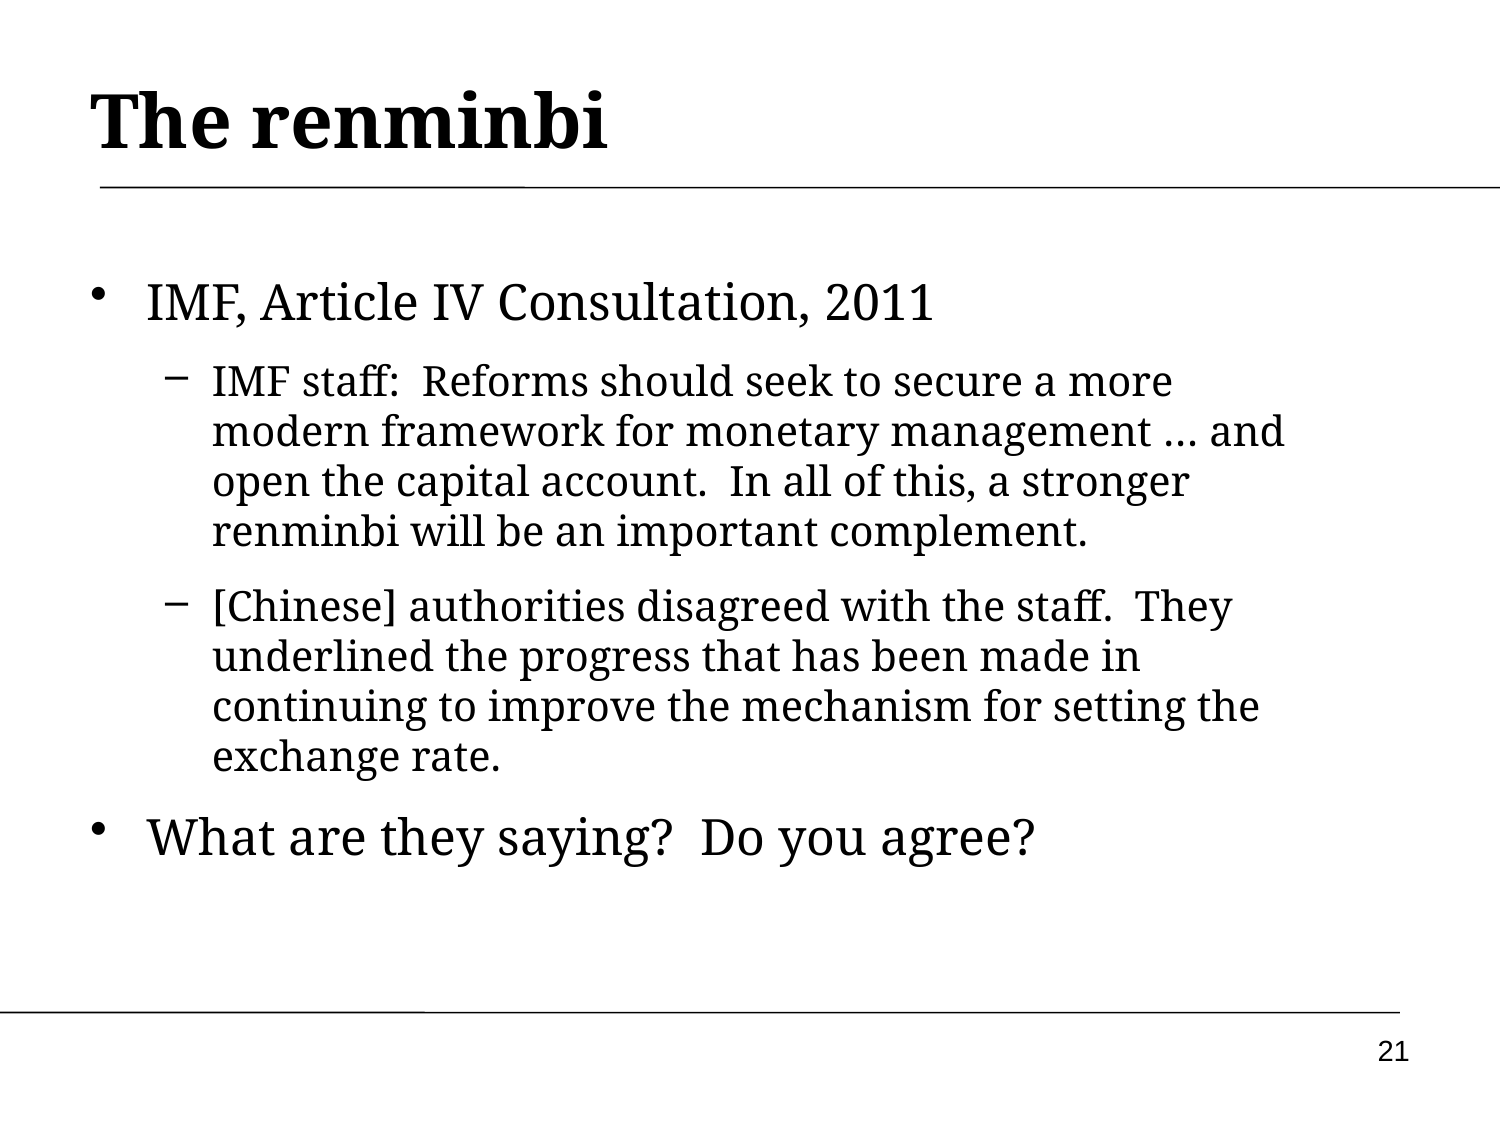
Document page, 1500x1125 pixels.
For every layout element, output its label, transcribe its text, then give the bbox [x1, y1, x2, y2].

title The renminbi [74, 49, 1426, 188]
list IMF, Article IV Consultation, 2011 IMF staff: Reforms should seek to secure a more modern framework for monetary management … and open the capital account. In all of this, a stronger renminbi will be an important complement. [Chinese] authorities disagreed with the staff. They underlined the progress that has been made in continuing to improve the mechanism for setting the exchange rate. What are they saying? Do you agree? [74, 262, 1351, 1006]
slide_number 21 [1074, 1024, 1426, 1103]
